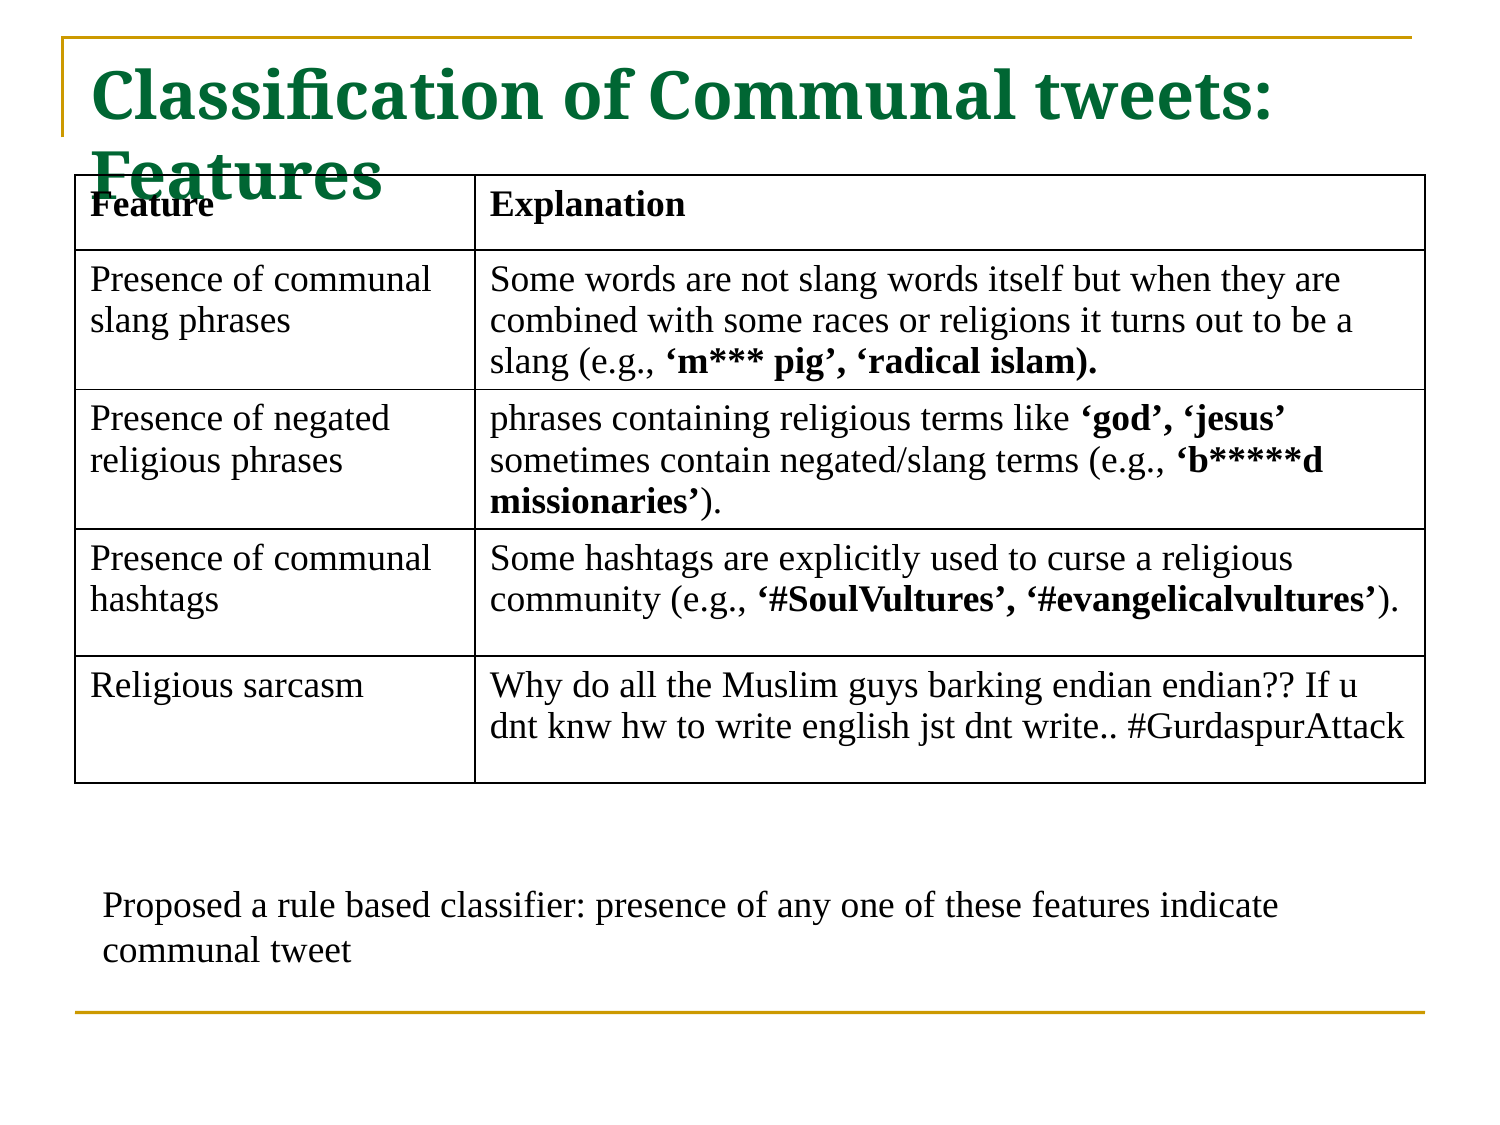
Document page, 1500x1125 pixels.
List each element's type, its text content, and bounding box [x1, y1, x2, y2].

table_cell Religious sarcasm [76, 657, 474, 782]
table_cell Presence of communal hashtags [76, 530, 474, 655]
table_cell Presence of communal slang phrases [76, 251, 474, 389]
table_header Feature [76, 176, 474, 249]
table_cell Why do all the Muslim guys barking endian endian?? If u dnt knw hw to write english jst dnt write.. #GurdaspurAttack [476, 657, 1424, 782]
table_cell Some words are not slang words itself but when they are combined with some races or religions it turns out to be a slang (e.g., ‘m*** pig’, ‘radical islam). [476, 251, 1424, 389]
table_header Explanation [476, 176, 1424, 249]
table_cell Presence of negated religious phrases [76, 390, 474, 528]
table_cell phrases containing religious terms like ‘god’, ‘jesus’ sometimes contain negated/slang terms (e.g., ‘b*****d missionaries’). [476, 390, 1424, 528]
text_box Proposed a rule based classifier: presence of any one of these features indicate communal tweet [87, 872, 1438, 978]
table_cell Some hashtags are explicitly used to curse a religious community (e.g., ‘#SoulVultures’, ‘#evangelicalvultures’). [476, 530, 1424, 655]
title Classification of Communal tweets: Features [74, 45, 1426, 174]
